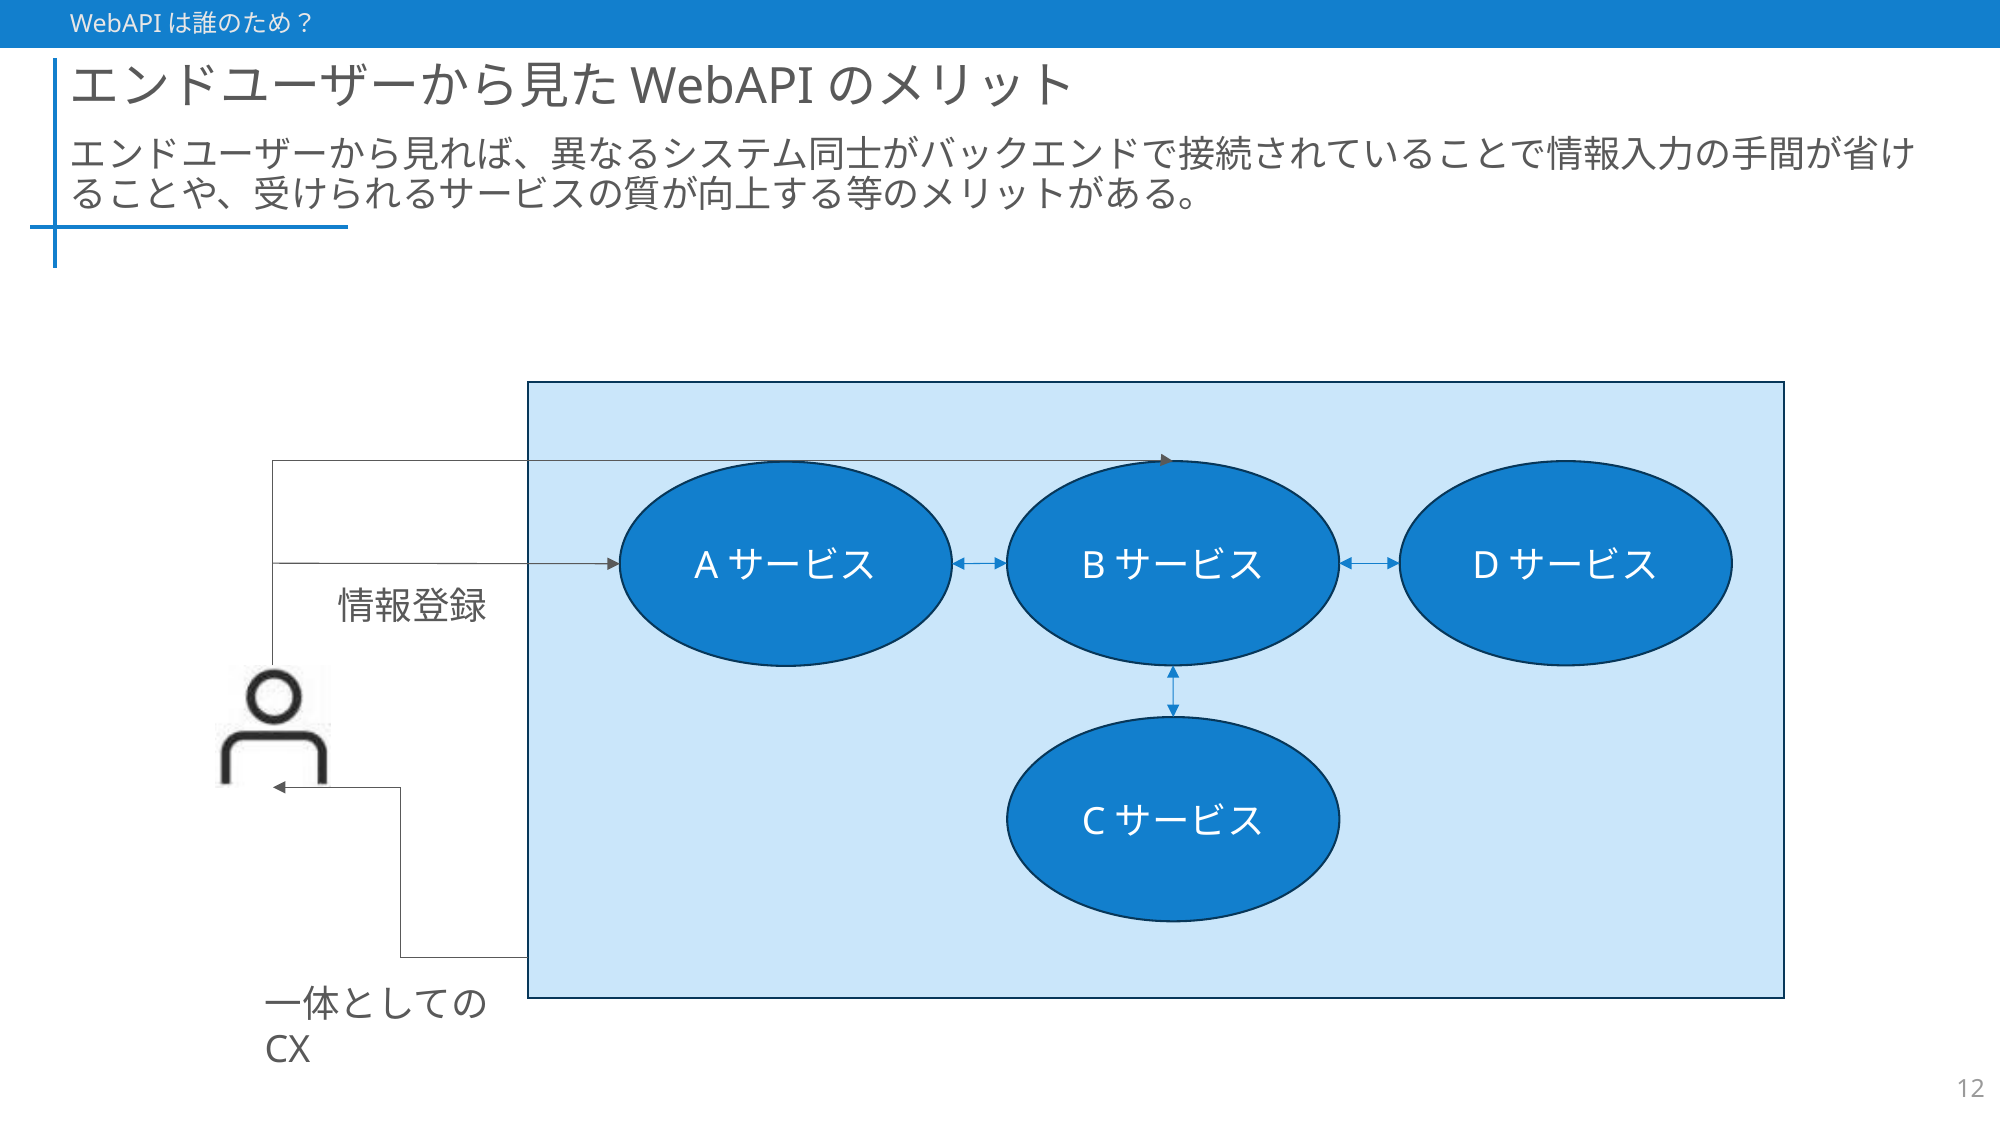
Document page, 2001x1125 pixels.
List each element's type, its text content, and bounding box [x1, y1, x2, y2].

slide_number 12 [1917, 1065, 2000, 1114]
title エンドユーザーから見たWebAPIのメリット [54, 49, 1945, 127]
list WebAPIは誰のため？ [54, 0, 1945, 49]
list エンドユーザーから見れば、異なるシステム同士がバックエンドで接続されていることで情報入力の手間が省けることや、受けられるサービスの質が向上する等のメリットがある。 [54, 127, 1945, 223]
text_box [215, 381, 1785, 1034]
